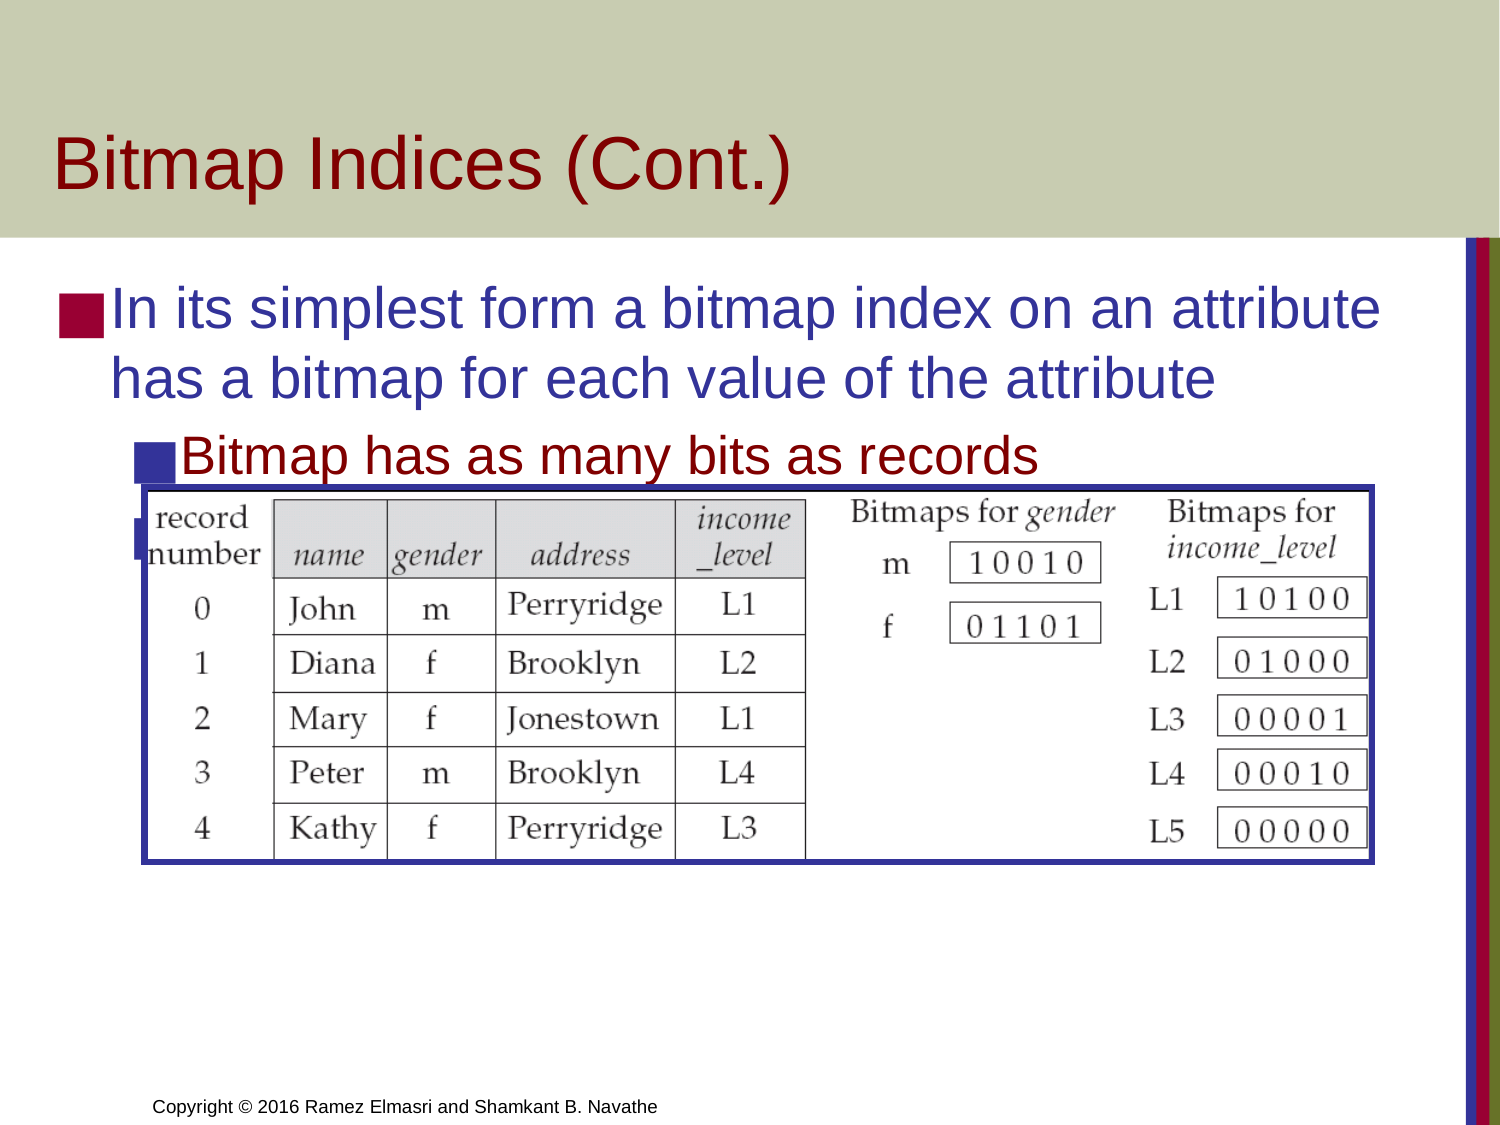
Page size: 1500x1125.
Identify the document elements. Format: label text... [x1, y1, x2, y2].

list In its simplest form a bitmap index on an attribute has a bitmap for each value of the attribute Bitmap has as many bits as records In a bitmap for value v, the bit for a record is 1 if the record has the value v for the attribute, and is 0 otherwise [39, 262, 1400, 1013]
picture [147, 490, 1370, 860]
title Bitmap Indices (Cont.) [37, 49, 1317, 213]
